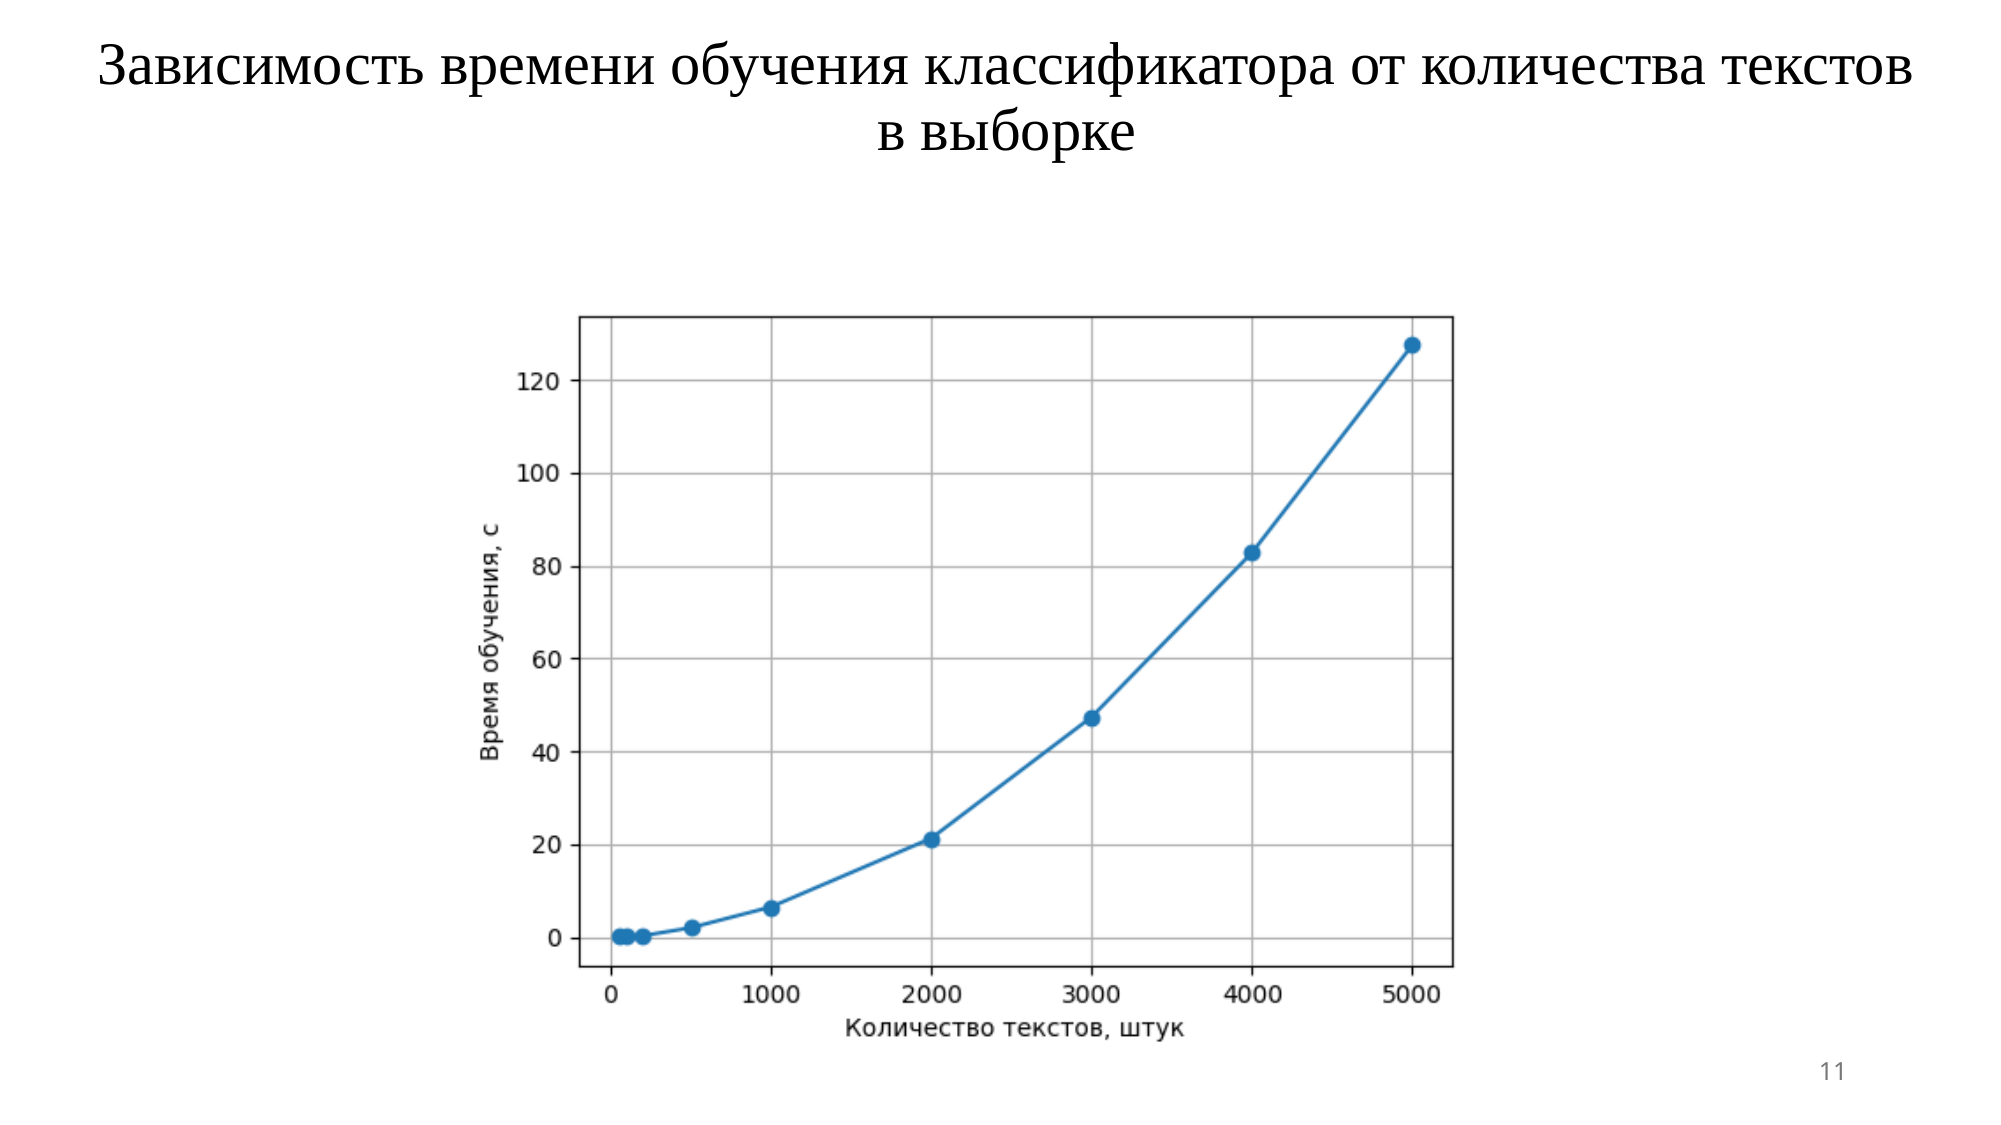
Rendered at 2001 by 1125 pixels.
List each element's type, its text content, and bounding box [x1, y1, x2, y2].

slide_number 11 [1412, 1042, 1863, 1103]
title Зависимость времени обучения классификатора от количества текстов в выборке [81, 24, 1933, 172]
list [449, 225, 1551, 1049]
